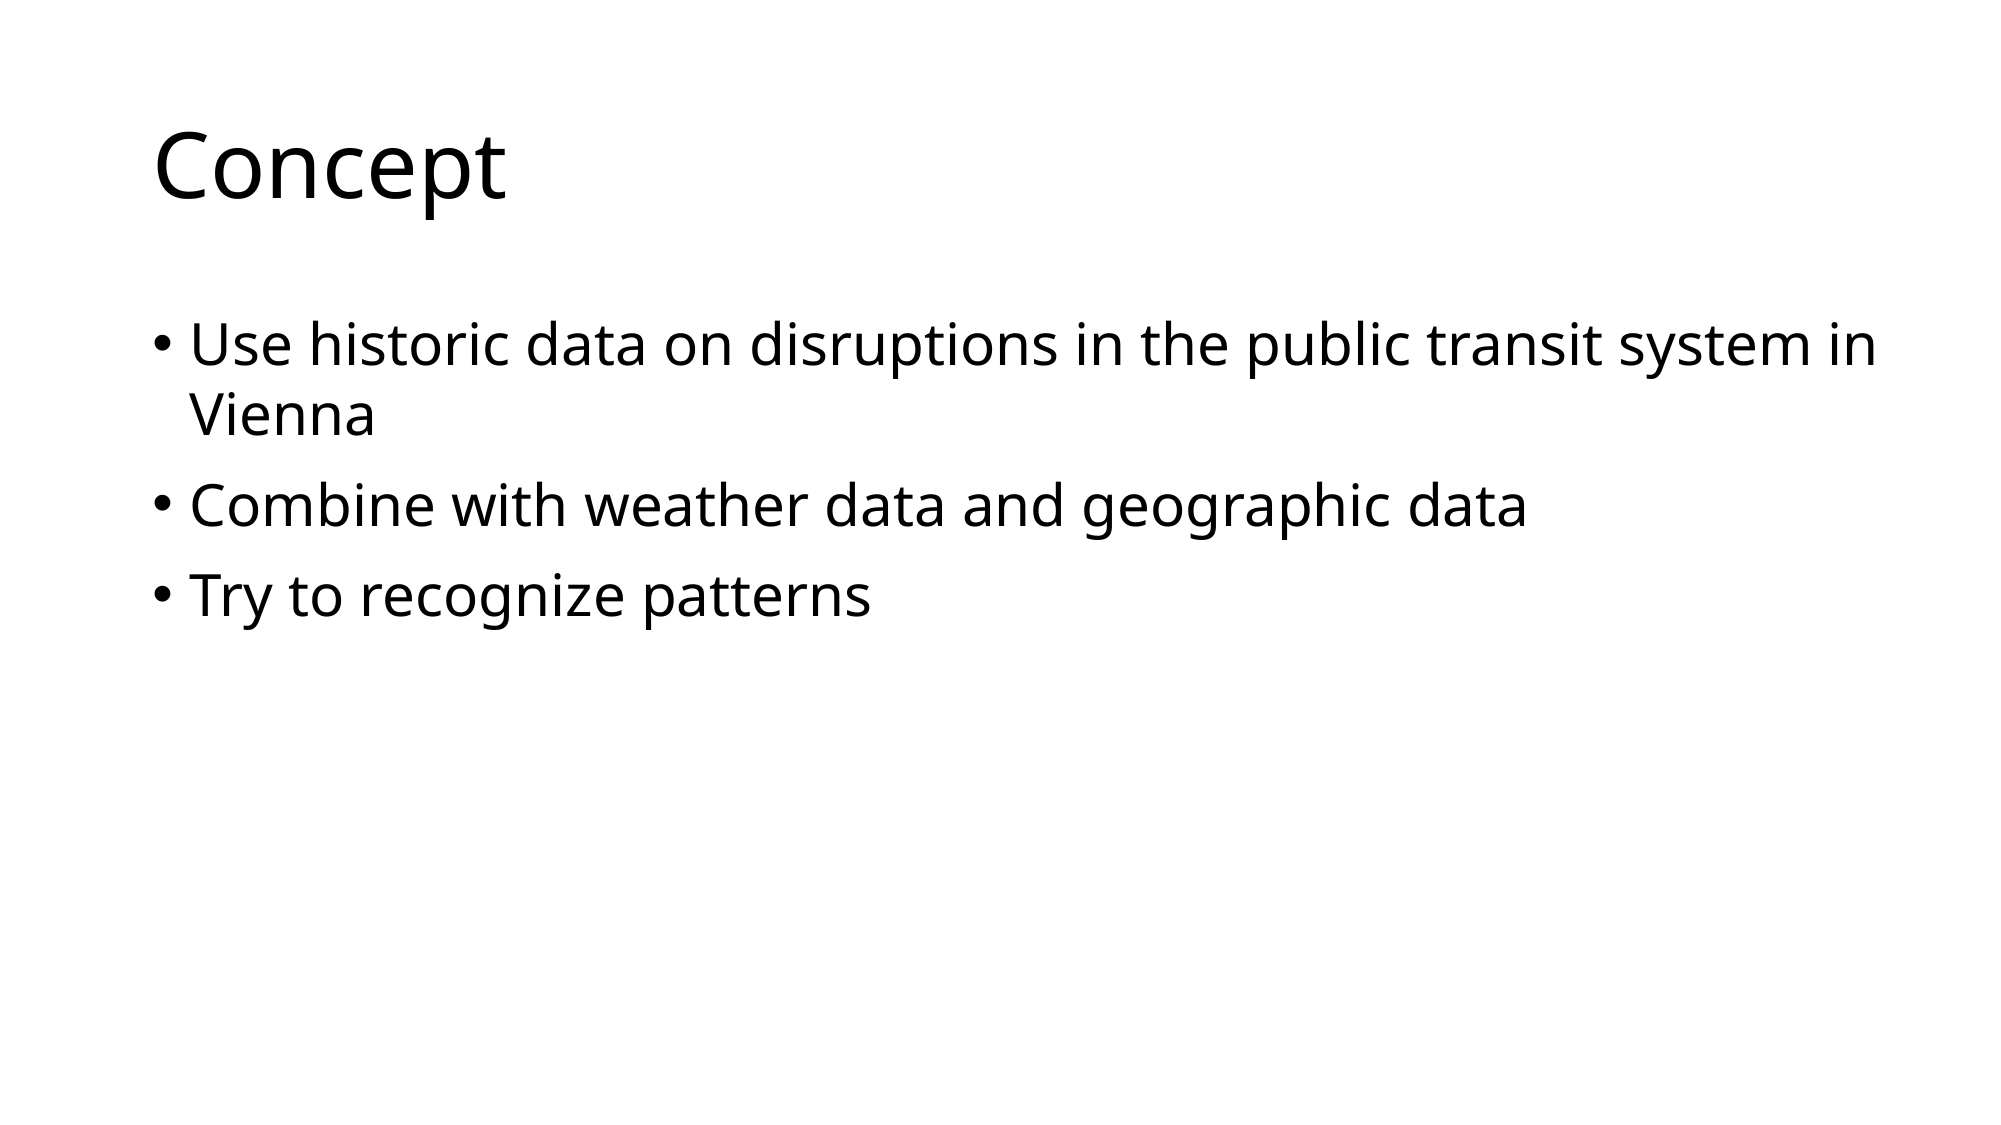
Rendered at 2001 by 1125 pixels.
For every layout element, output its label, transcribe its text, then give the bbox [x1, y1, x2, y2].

list Use historic data on disruptions in the public transit system in Vienna Combine with weather data and geographic data Try to recognize patterns [137, 299, 1957, 1014]
title Concept [137, 59, 1863, 278]
